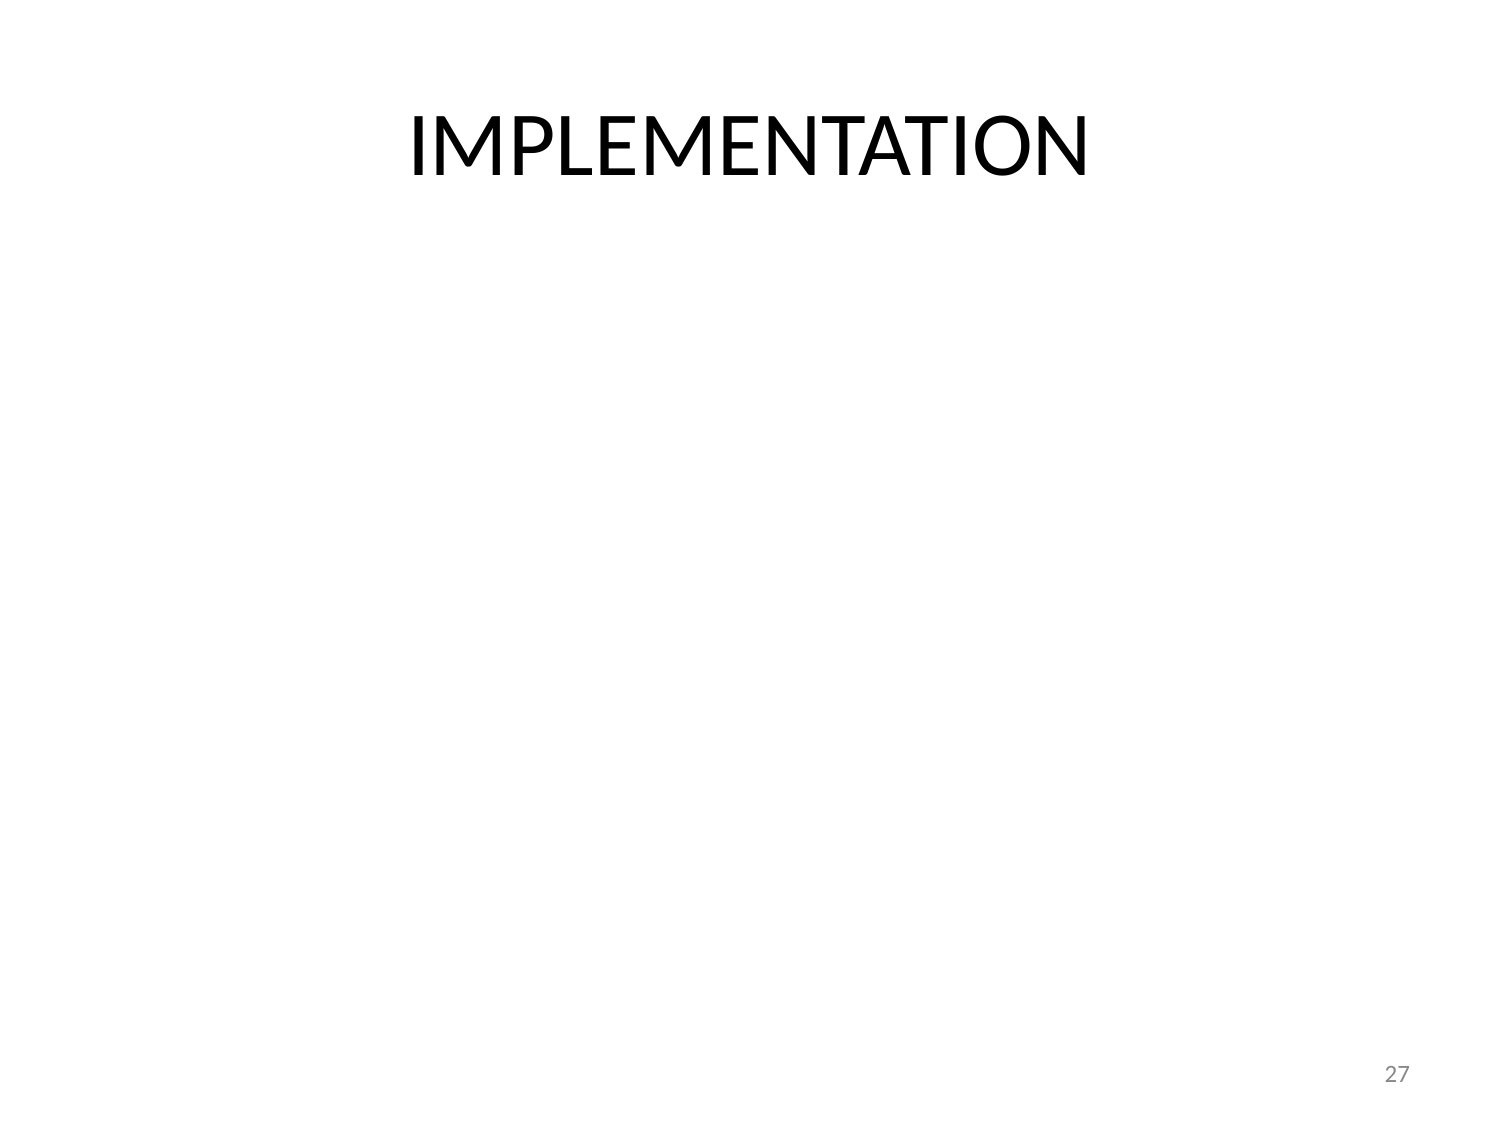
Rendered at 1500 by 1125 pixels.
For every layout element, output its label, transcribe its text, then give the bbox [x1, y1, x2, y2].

title IMPLEMENTATION [75, 45, 1425, 233]
slide_number 27 [1074, 1042, 1425, 1103]
